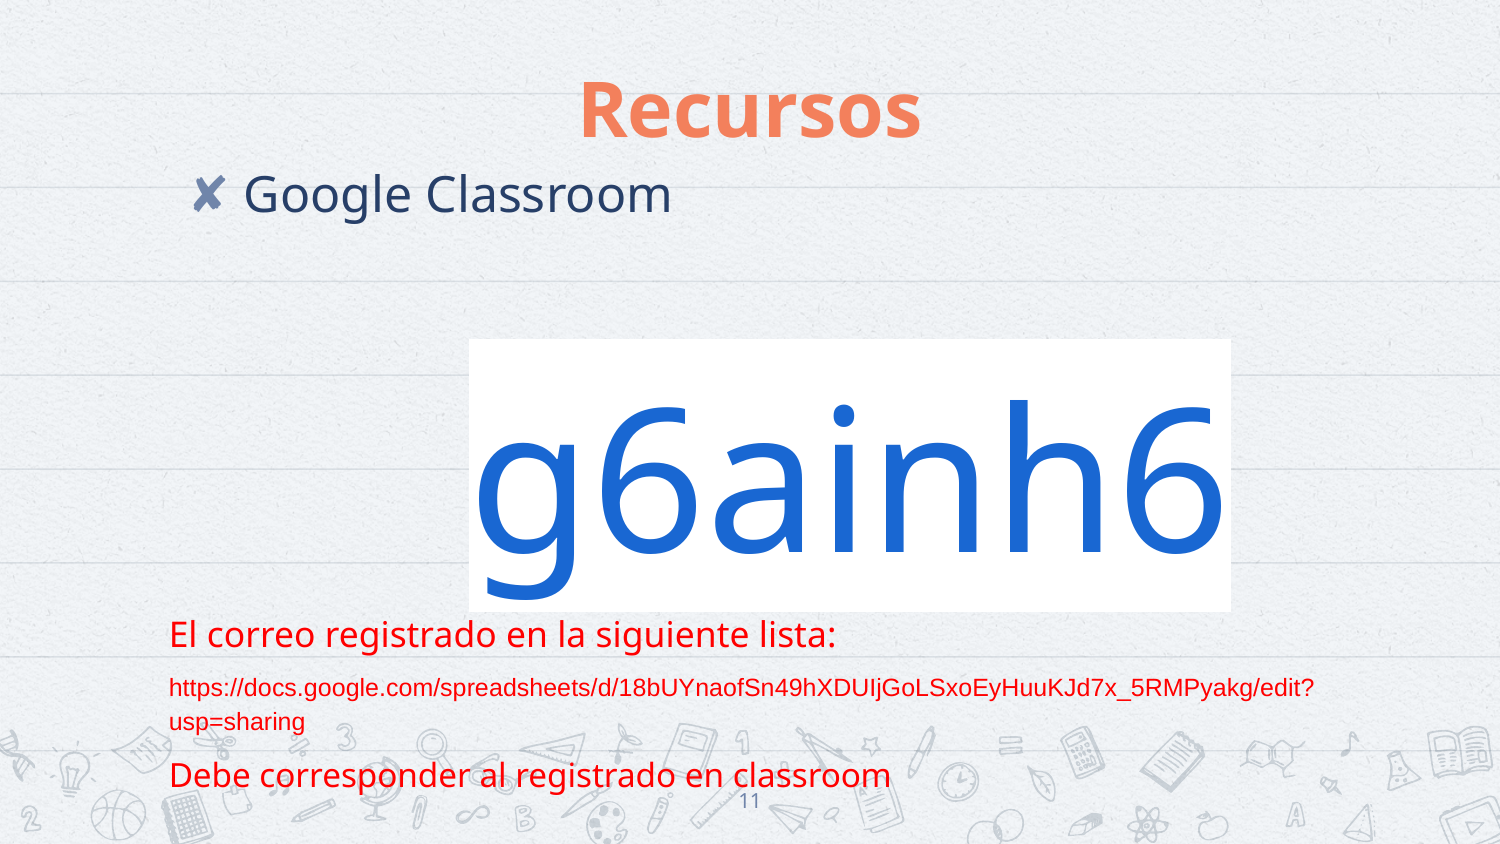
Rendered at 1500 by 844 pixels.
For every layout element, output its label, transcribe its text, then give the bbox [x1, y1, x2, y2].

list Google Classroom g6ainh6 El correo registrado en la siguiente lista: https://docs.google.com/spreadsheets/d/18bUYnaofSn49hXDUIjGoLSxoEyHuuKJd7x_5RMPyakg/edit?usp=sharing Debe corresponder al registrado en classroom [168, 154, 1332, 810]
title Recursos [168, 63, 1332, 154]
slide_number ‹#› [705, 779, 795, 825]
picture [0, 0, 1500, 844]
